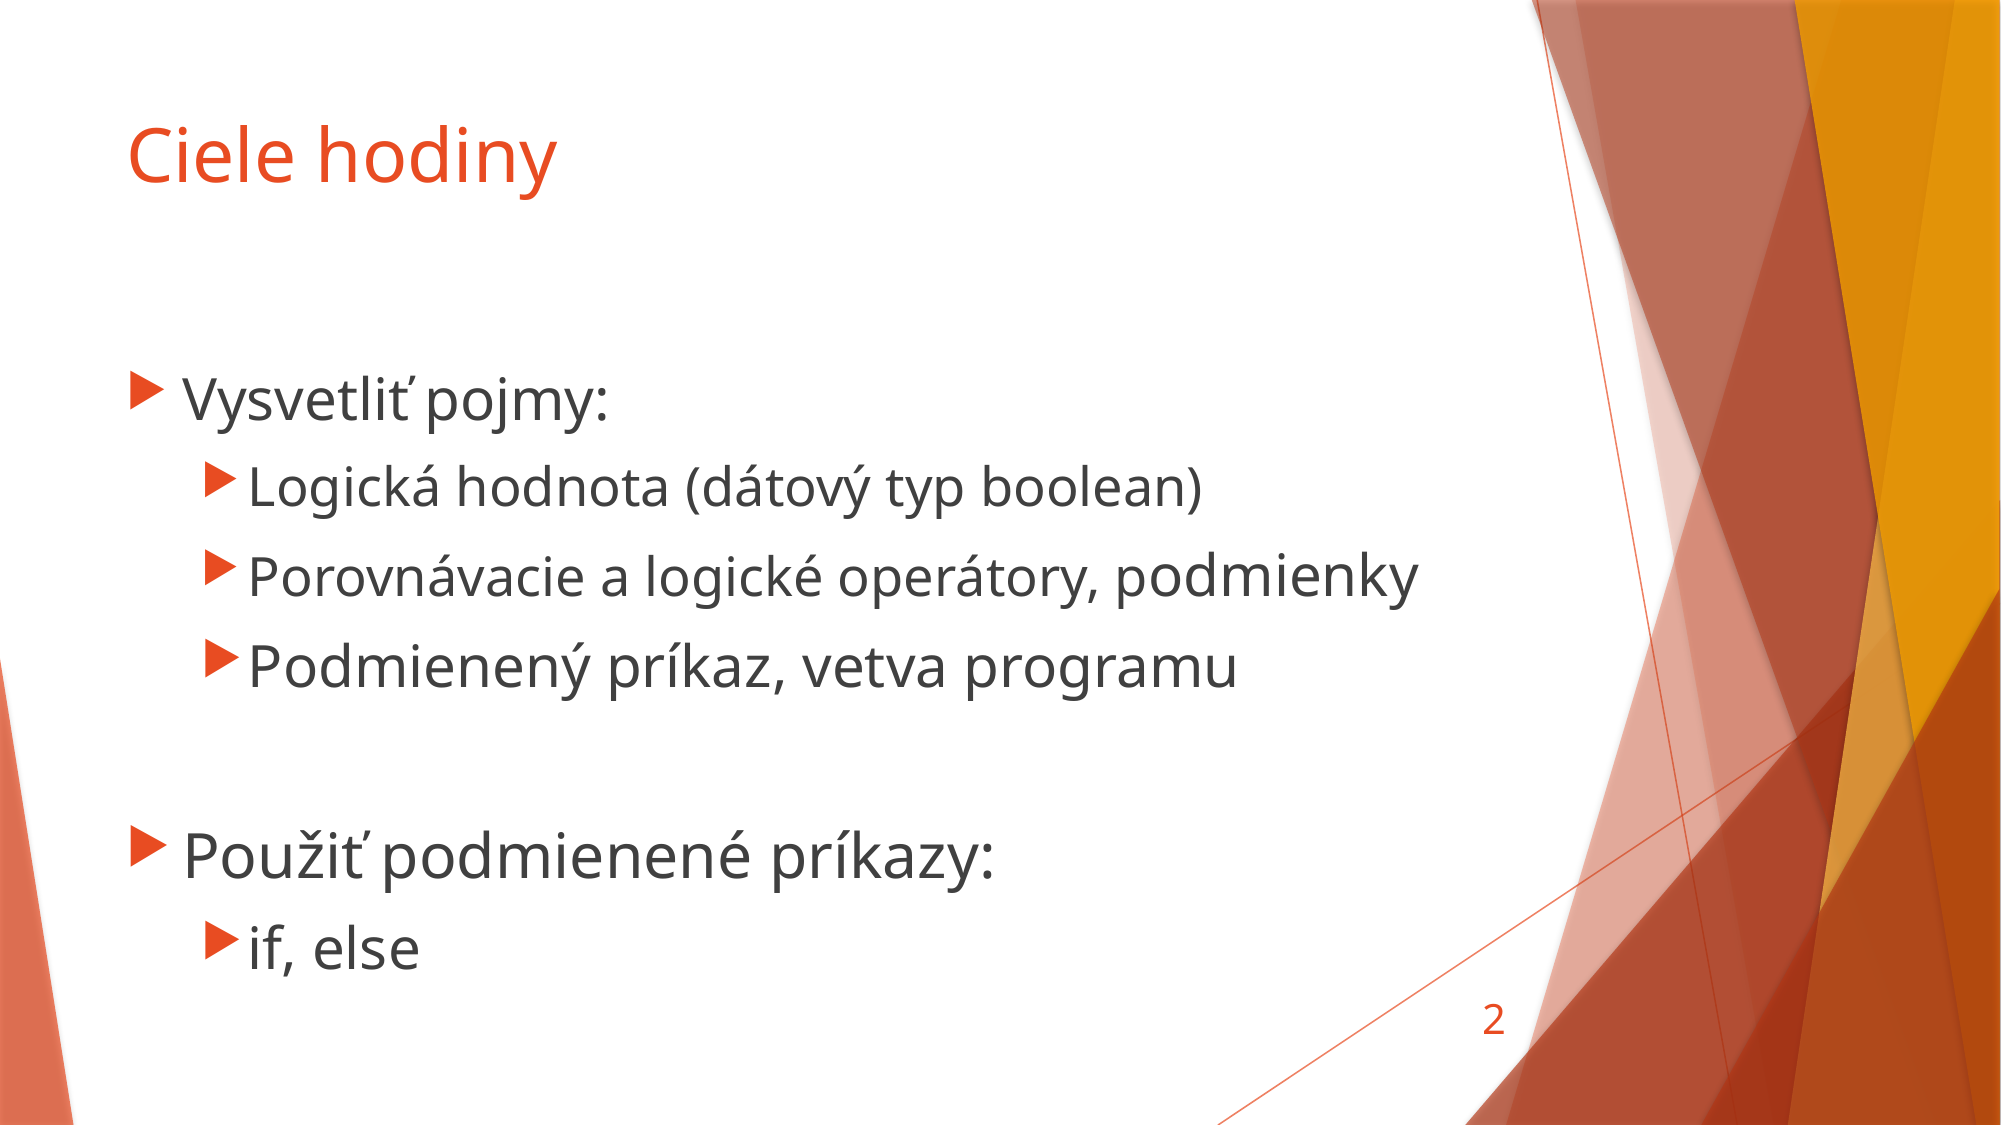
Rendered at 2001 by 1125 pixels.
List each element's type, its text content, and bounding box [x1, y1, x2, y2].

title Ciele hodiny [111, 99, 1522, 317]
list Vysvetliť pojmy: Logická hodnota (dátový typ boolean) Porovnávacie a logické operátory, podmienky Podmienený príkaz, vetva programu Použiť podmienené príkazy: if, else [111, 354, 1522, 992]
slide_number 2 [1409, 991, 1522, 1051]
